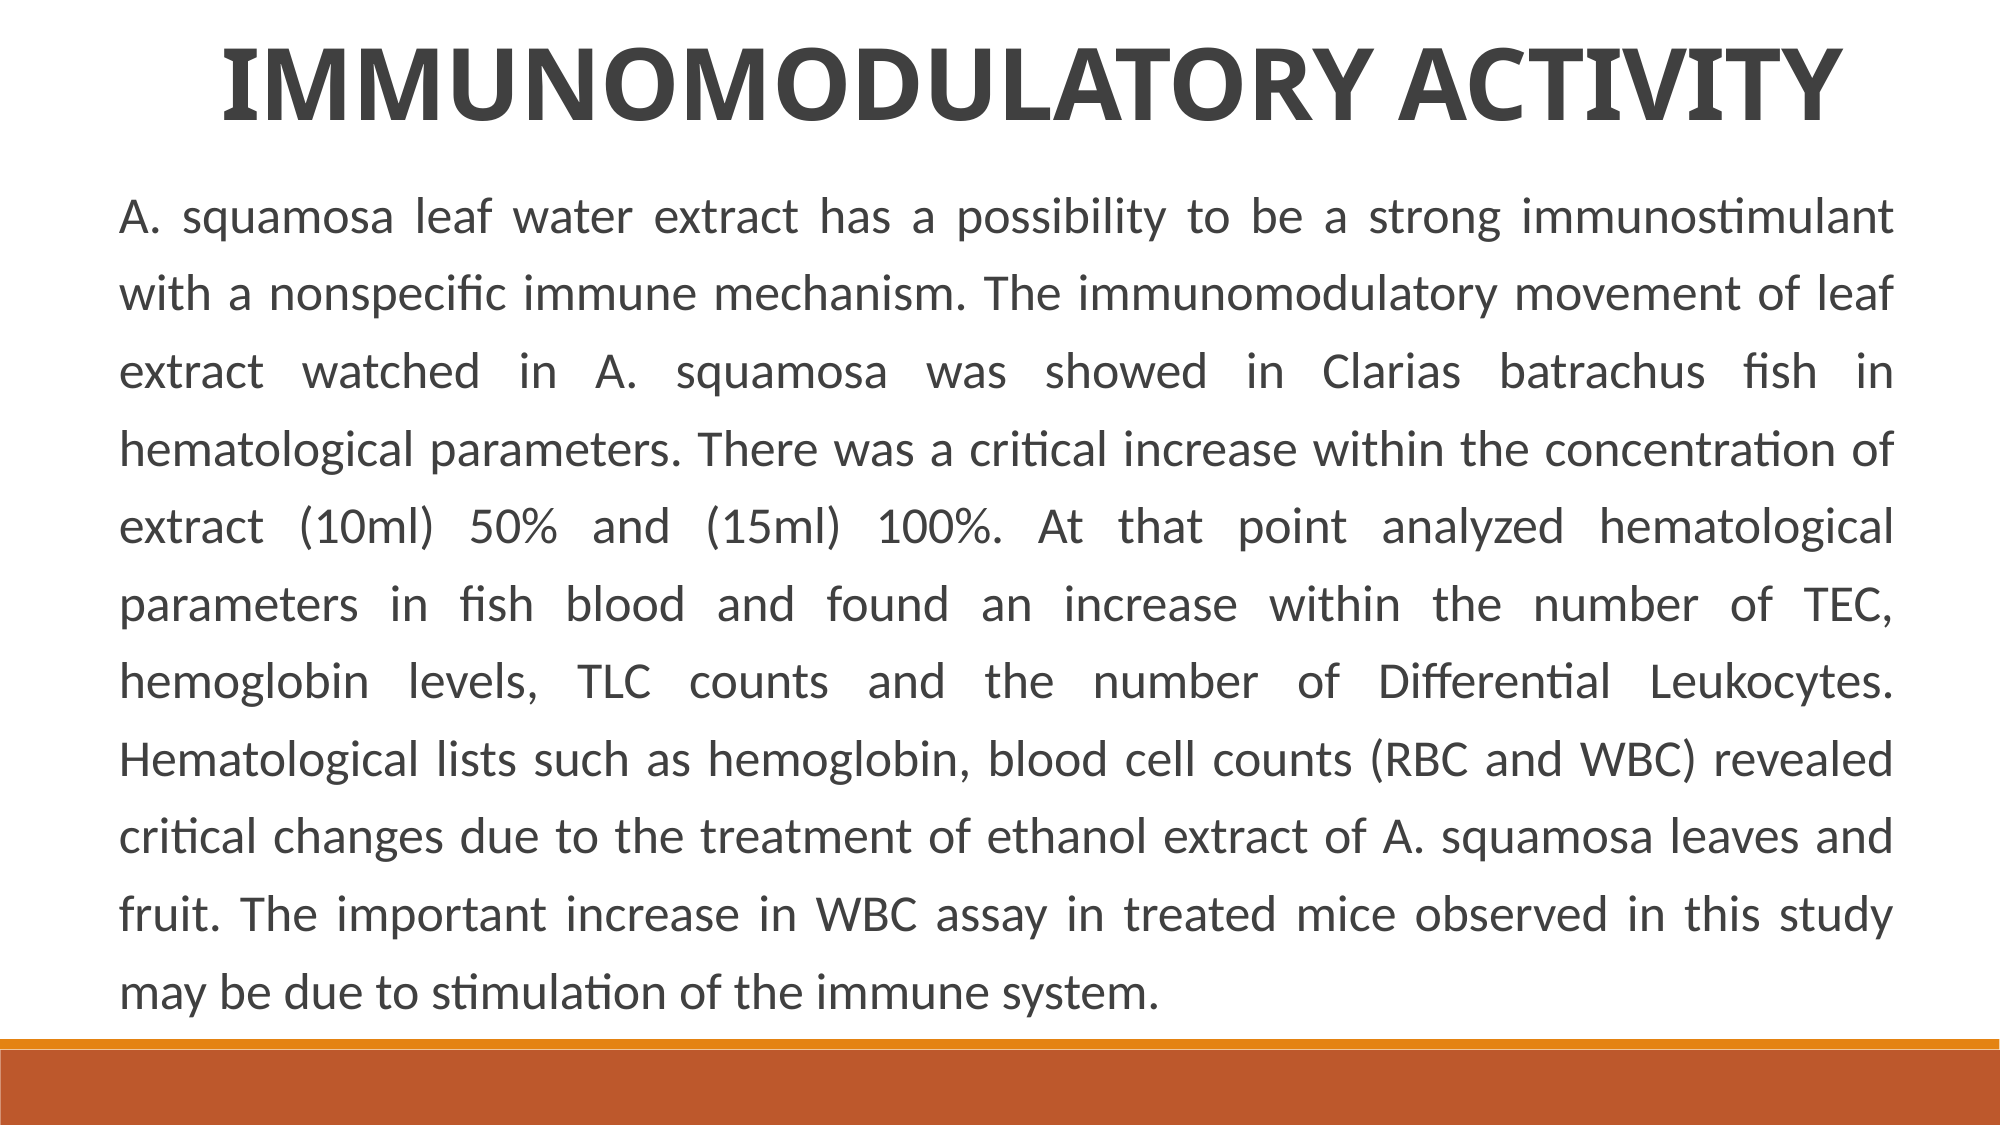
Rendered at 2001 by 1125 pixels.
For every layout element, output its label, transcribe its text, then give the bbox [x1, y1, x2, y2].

text_box IMMUNOMODULATORY ACTIVITY [132, 20, 1933, 162]
text_box A. squamosa leaf water extract has a possibility to be a strong immunostimulant with a nonspecific immune mechanism. The immunomodulatory movement of leaf extract watched in A. squamosa was showed in Clarias batrachus fish in hematological parameters. There was a critical increase within the concentration of extract (10ml) 50% and (15ml) 100%. At that point analyzed hematological parameters in fish blood and found an increase within the number of TEC, hemoglobin levels, TLC counts and the number of Differential Leukocytes. Hematological lists such as hemoglobin, blood cell counts (RBC and WBC) revealed critical changes due to the treatment of ethanol extract of A. squamosa leaves and fruit. The important increase in WBC assay in treated mice observed in this study may be due to stimulation of the immune system. [88, 161, 1912, 1030]
